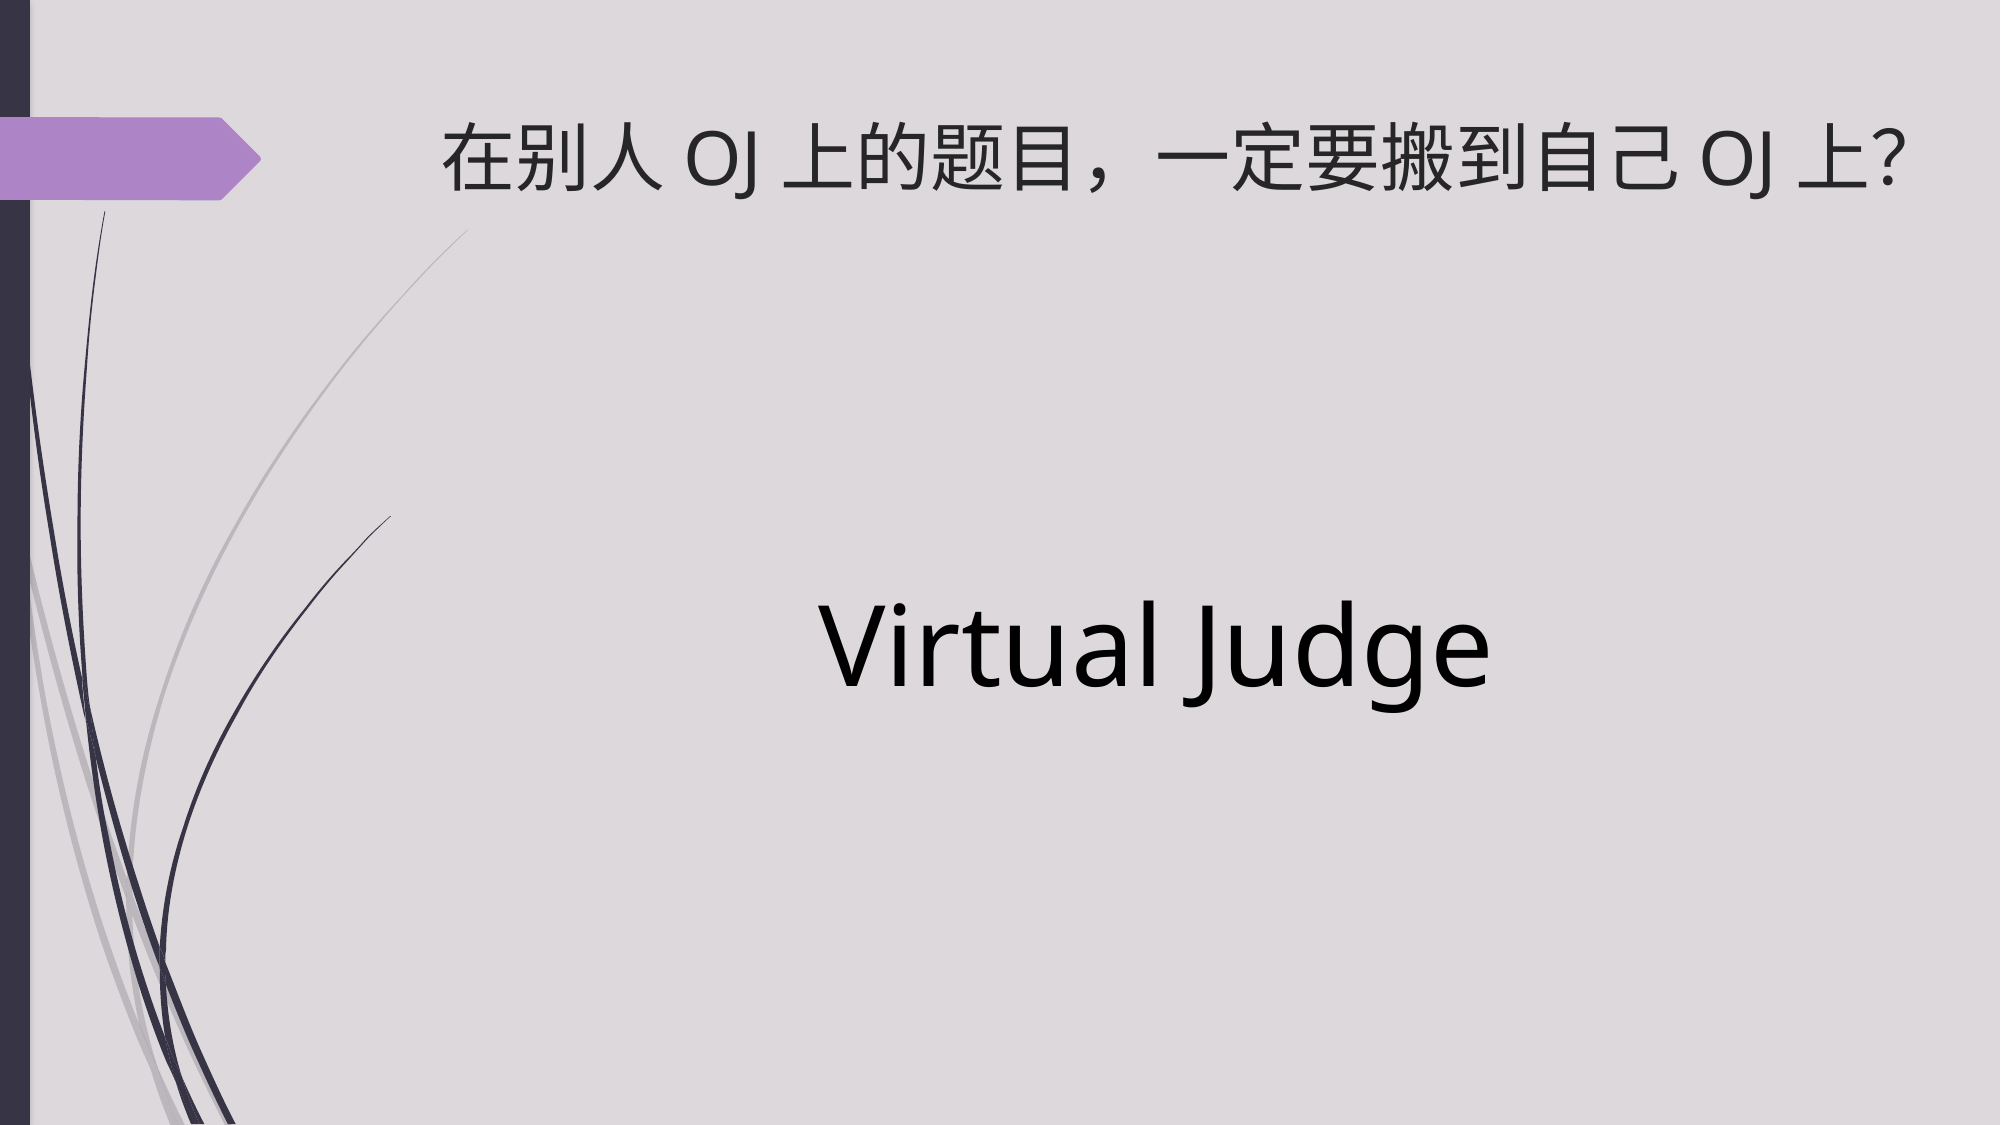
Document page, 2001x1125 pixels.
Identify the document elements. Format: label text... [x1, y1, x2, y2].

title 在别人OJ上的题目，一定要搬到自己OJ上？ [425, 102, 1888, 313]
text_box Virtual Judge [802, 566, 1510, 717]
